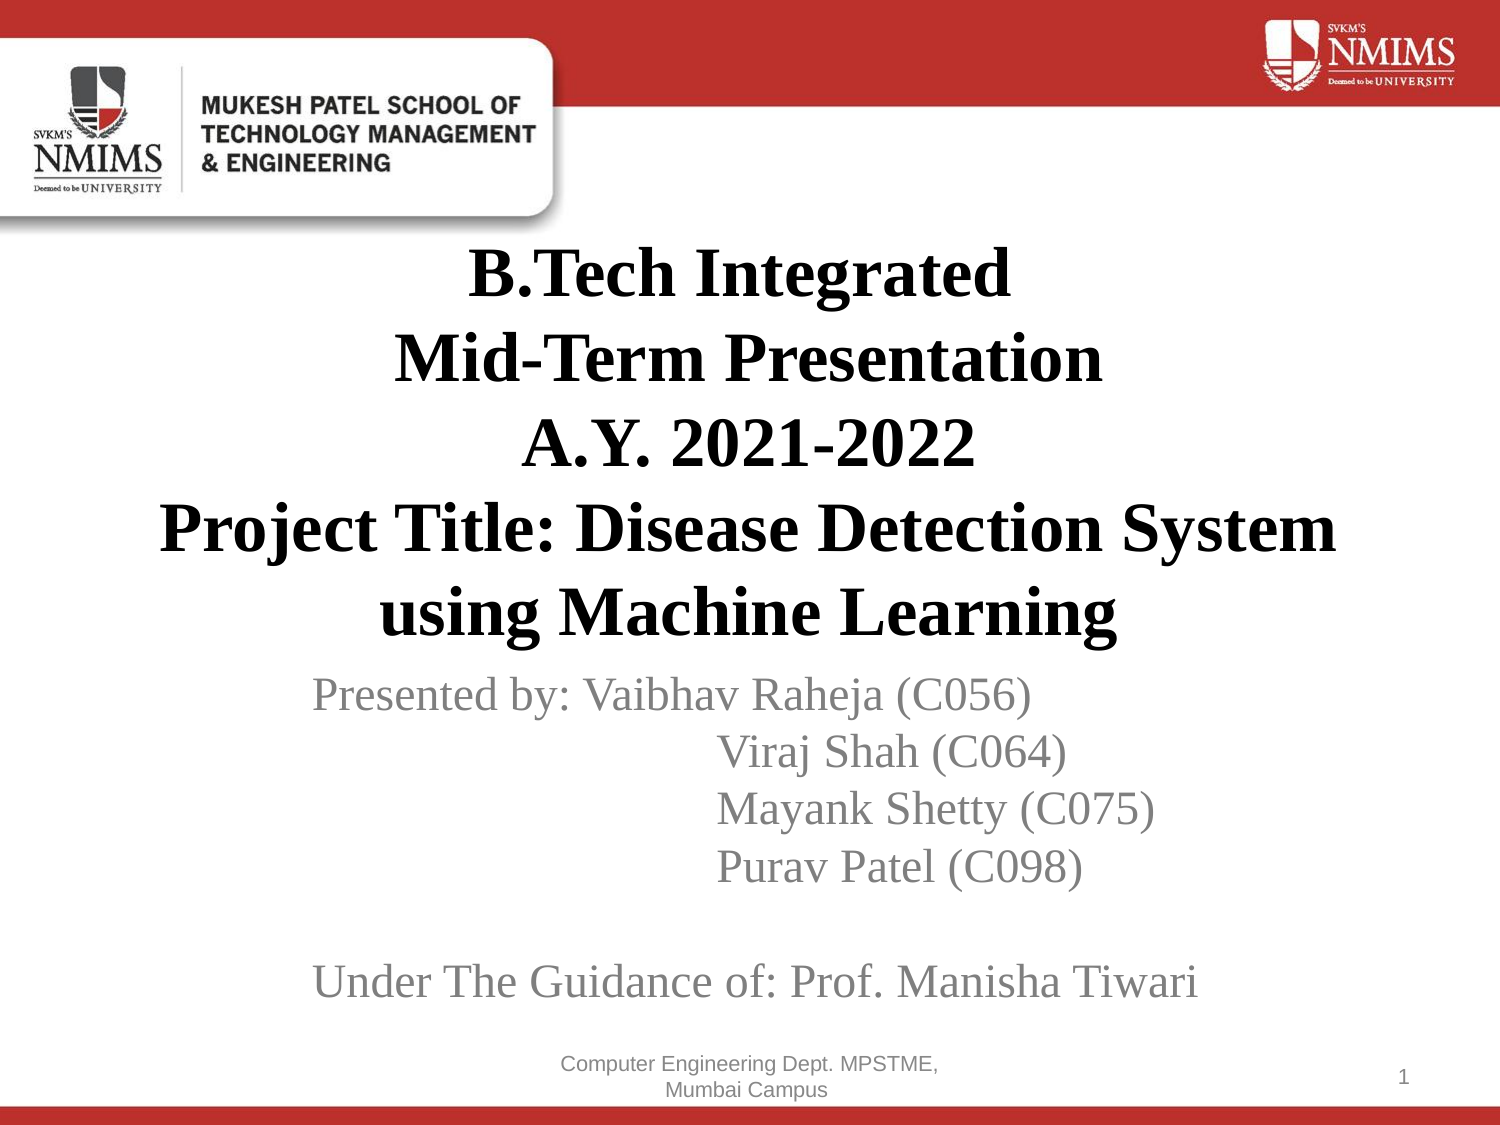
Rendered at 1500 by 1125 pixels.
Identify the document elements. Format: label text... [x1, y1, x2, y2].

picture [0, 0, 1500, 1125]
title B.Tech Integrated Mid-Term Presentation A.Y. 2021-2022 Project Title: Disease Detection System using Machine Learning [112, 148, 1388, 637]
slide_number ‹#› [1074, 1045, 1425, 1106]
subtitle Presented by: Vaibhav Raheja (C056) Viraj Shah (C064) Mayank Shetty (C075) Purav Patel (C098) Under The Guidance of: Prof. Manisha Tiwari [296, 597, 1388, 1033]
footer Computer Engineering Dept. MPSTME, Mumbai Campus [512, 1045, 988, 1106]
